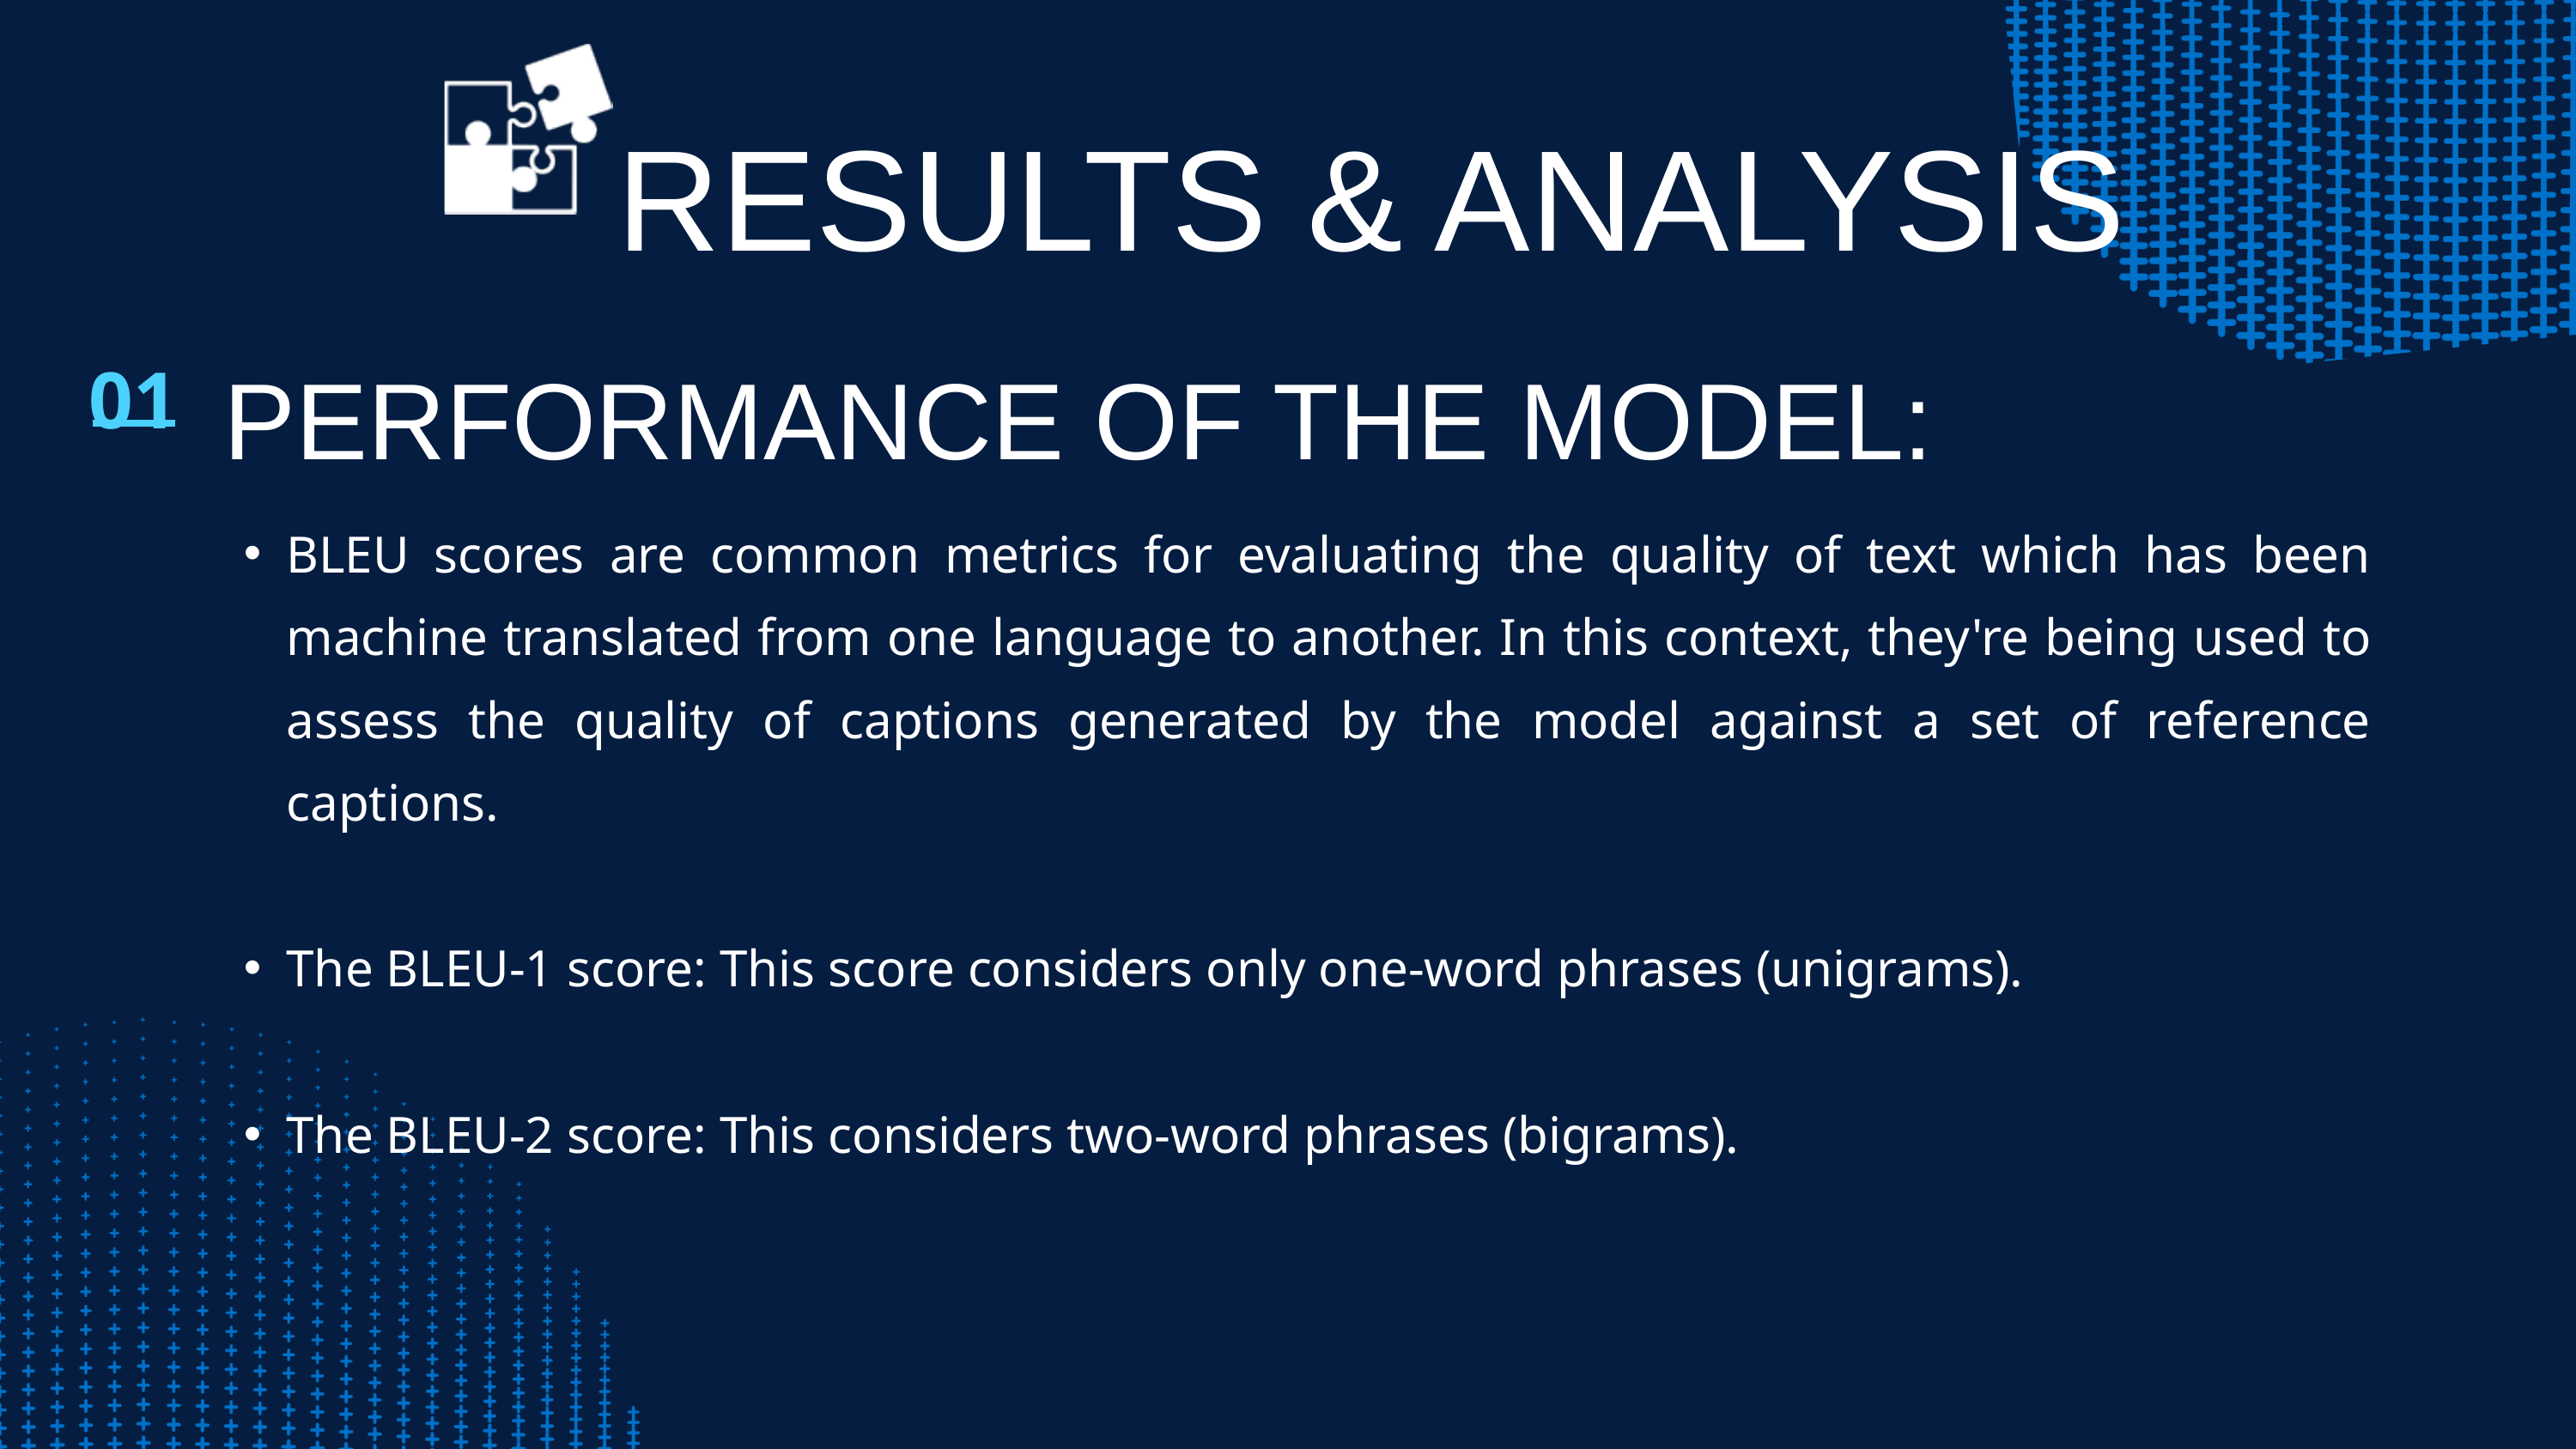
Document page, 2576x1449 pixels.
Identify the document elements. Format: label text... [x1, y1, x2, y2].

text_box BLEU scores are common metrics for evaluating the quality of text which has been machine translated from one language to another. In this context, they're being used to assess the quality of captions generated by the model against a set of reference captions. The BLEU-1 score: This score considers only one-word phrases (unigrams). The BLEU-2 score: This considers two-word phrases (bigrams). [201, 500, 2372, 1246]
text_box 01 [66, 315, 202, 445]
text_box [2003, 0, 2576, 391]
text_box PERFORMANCE OF THE MODEL: [177, 325, 1981, 482]
text_box [444, 44, 613, 215]
text_box [0, 1017, 644, 1449]
text_box RESULTS & ANALYSIS [612, 73, 2132, 280]
